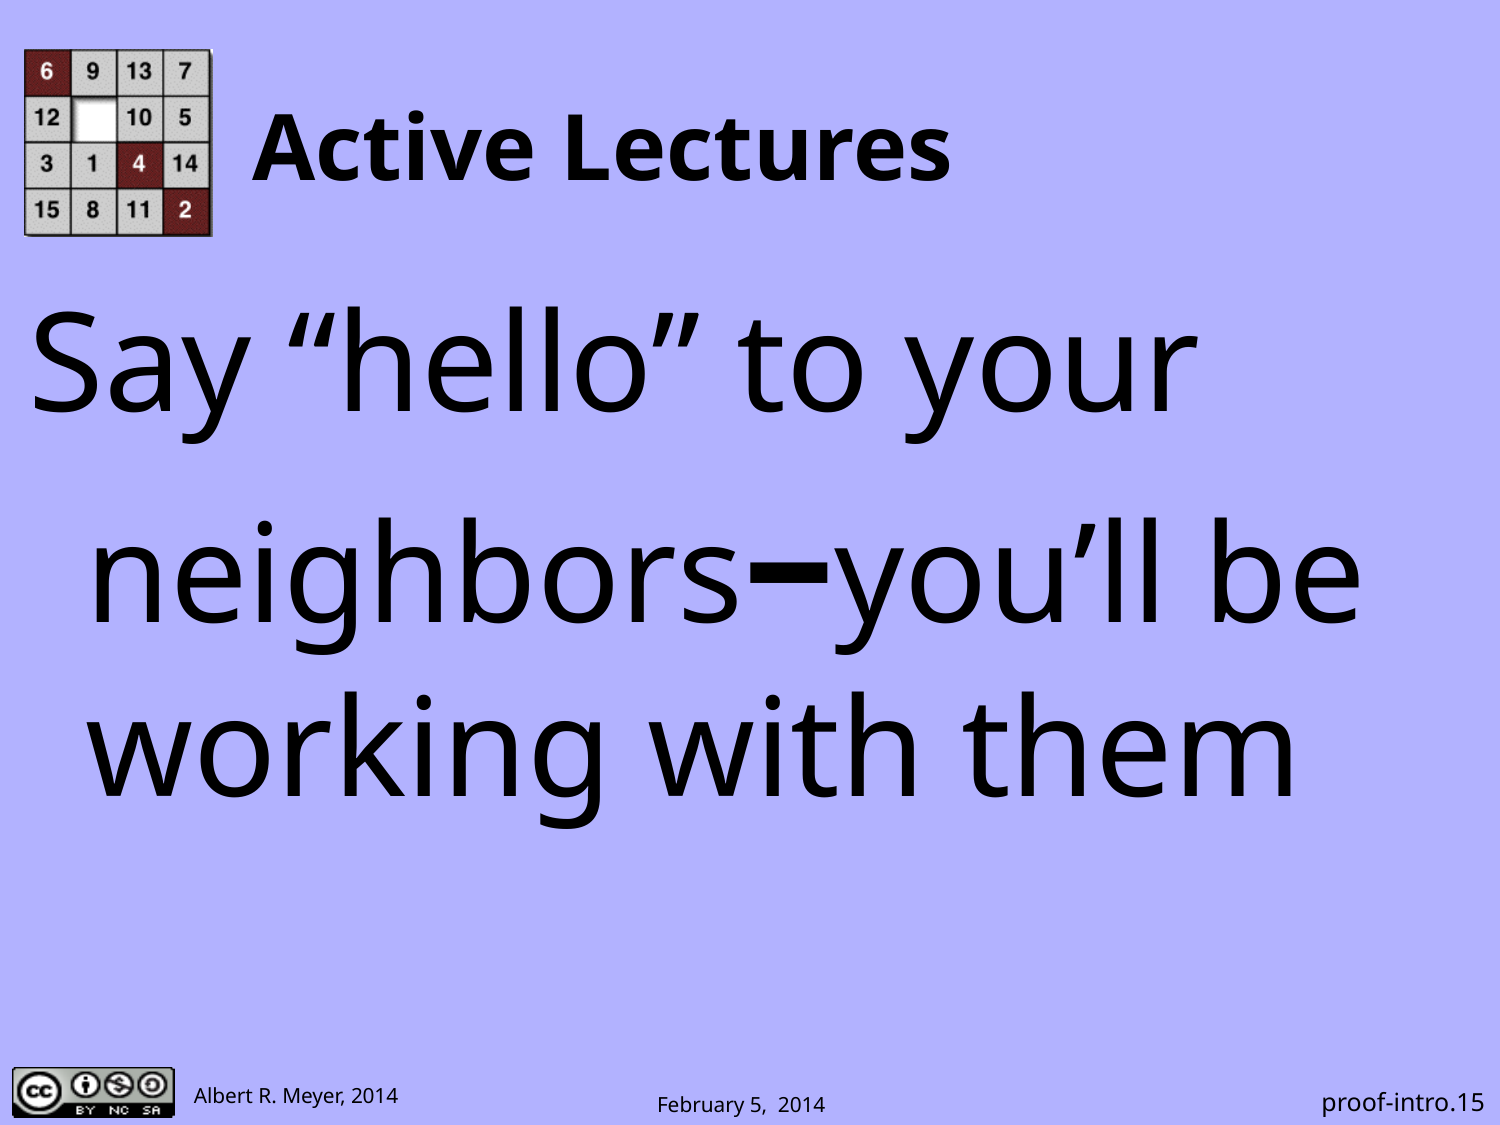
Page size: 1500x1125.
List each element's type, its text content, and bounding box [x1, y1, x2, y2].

title Active Lectures [237, 49, 1476, 238]
list Say “hello” to your neighbors–you’ll be working with them [13, 266, 1477, 835]
slide_number proof-intro.15 [1236, 1074, 1500, 1125]
picture [12, 1067, 175, 1118]
picture [24, 49, 213, 237]
